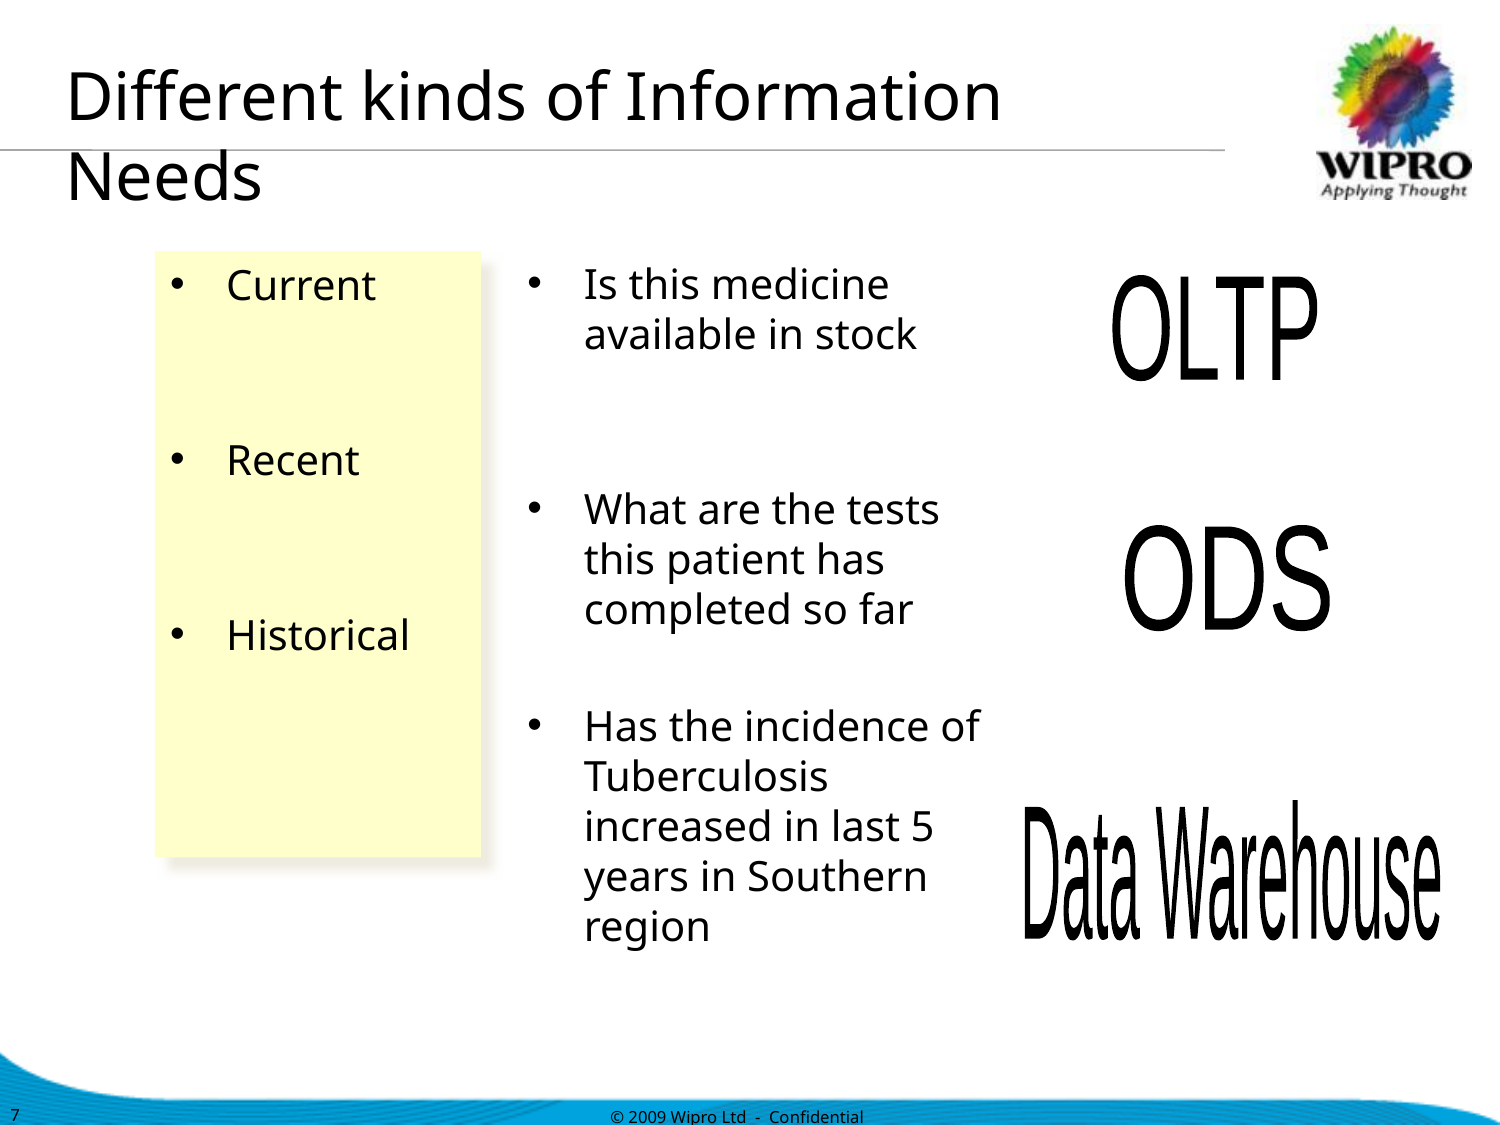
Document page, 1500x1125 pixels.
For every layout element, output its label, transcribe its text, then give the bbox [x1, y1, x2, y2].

list Current Recent Historical [154, 251, 481, 858]
picture [1316, 24, 1472, 200]
text_box Different kinds of Information Needs [49, 46, 1142, 142]
picture [0, 1037, 1500, 1125]
text_box Is this medicine available in stock What are the tests this patient has completed so far Has the incidence of Tuberculosis increased in last 5 years in Southern region [512, 249, 1013, 963]
